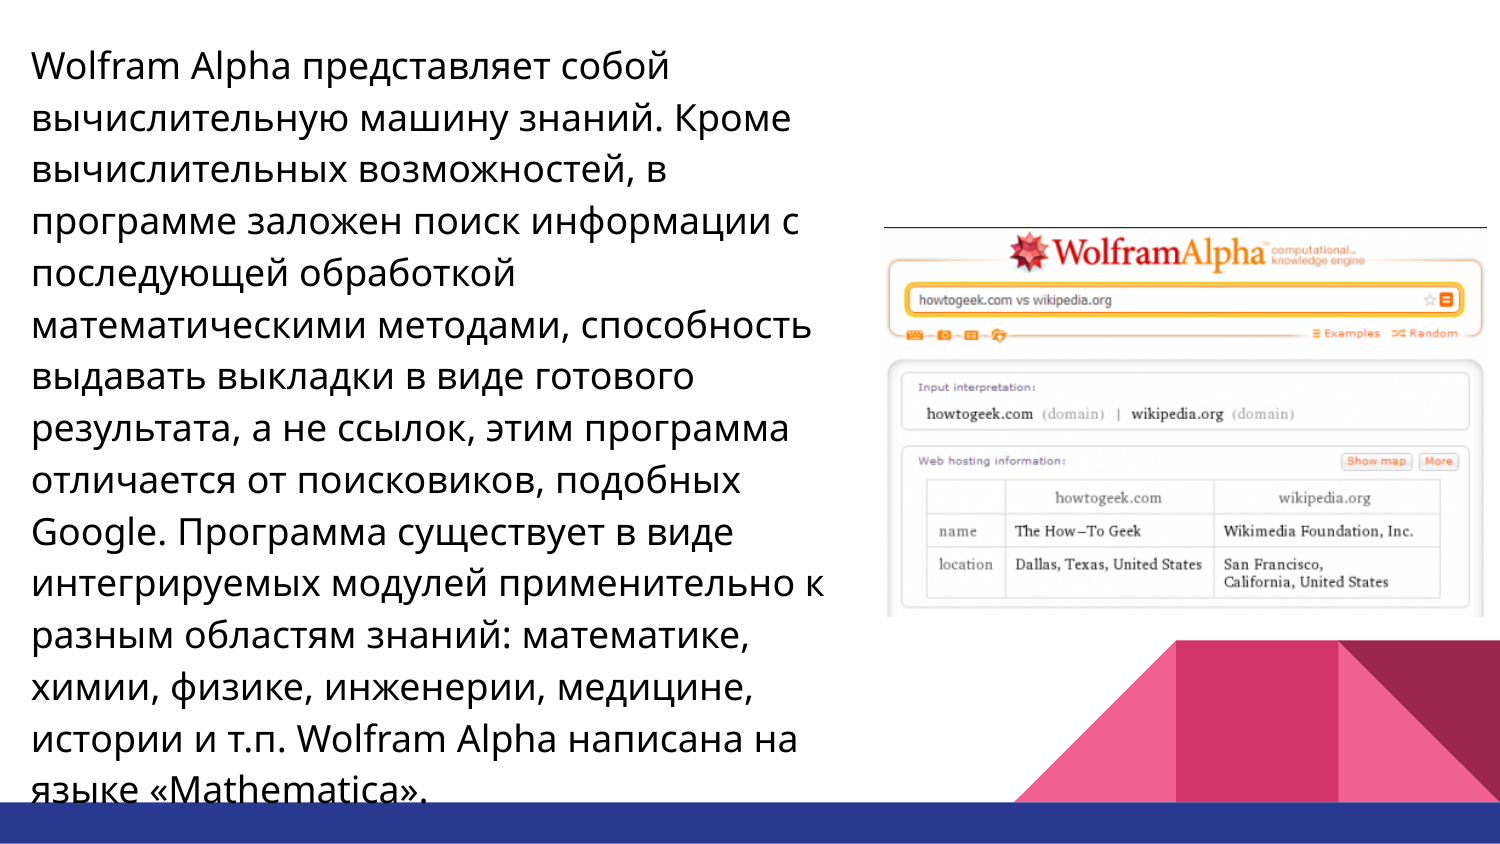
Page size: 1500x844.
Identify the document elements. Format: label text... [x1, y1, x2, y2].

picture [883, 227, 1487, 617]
list Wolfram Alpha представляет собой вычислительную машину знаний. Кроме вычислительных возможностей, в программе заложен поиск информации с последующей обработкой математическими методами, способность выдавать выкладки в виде готового результата, а не ссылок, этим программа отличается от поисковиков, подобных Google. Программа существует в виде интегрируемых модулей применительно к разным областям знаний: математике, химии, физике, инженерии, медицине, истории и т.п. Wolfram Alpha написана на языке «Mathematica». [15, 20, 848, 844]
